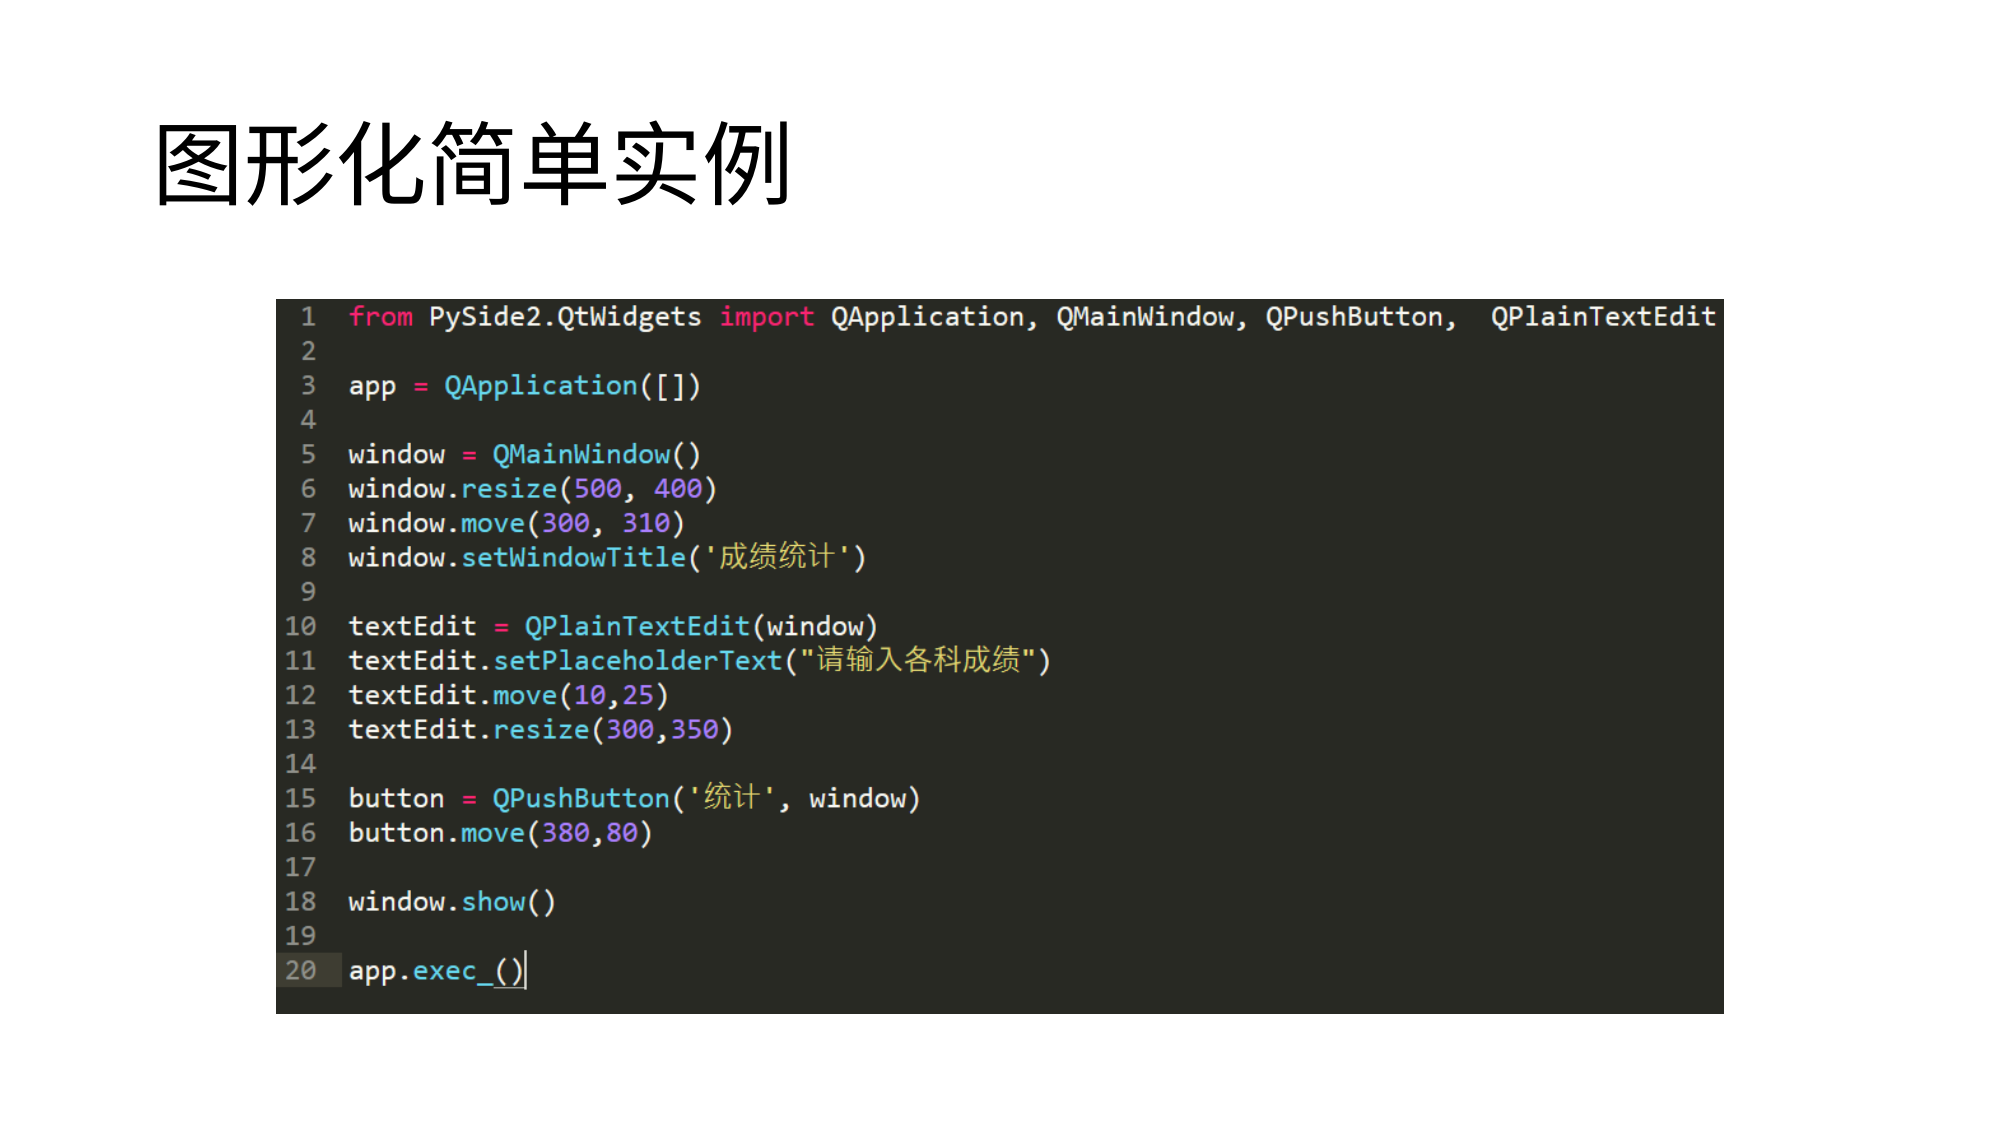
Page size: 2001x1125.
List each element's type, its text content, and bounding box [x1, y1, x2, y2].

title 图形化简单实例 [137, 59, 1863, 278]
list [276, 299, 1724, 1014]
